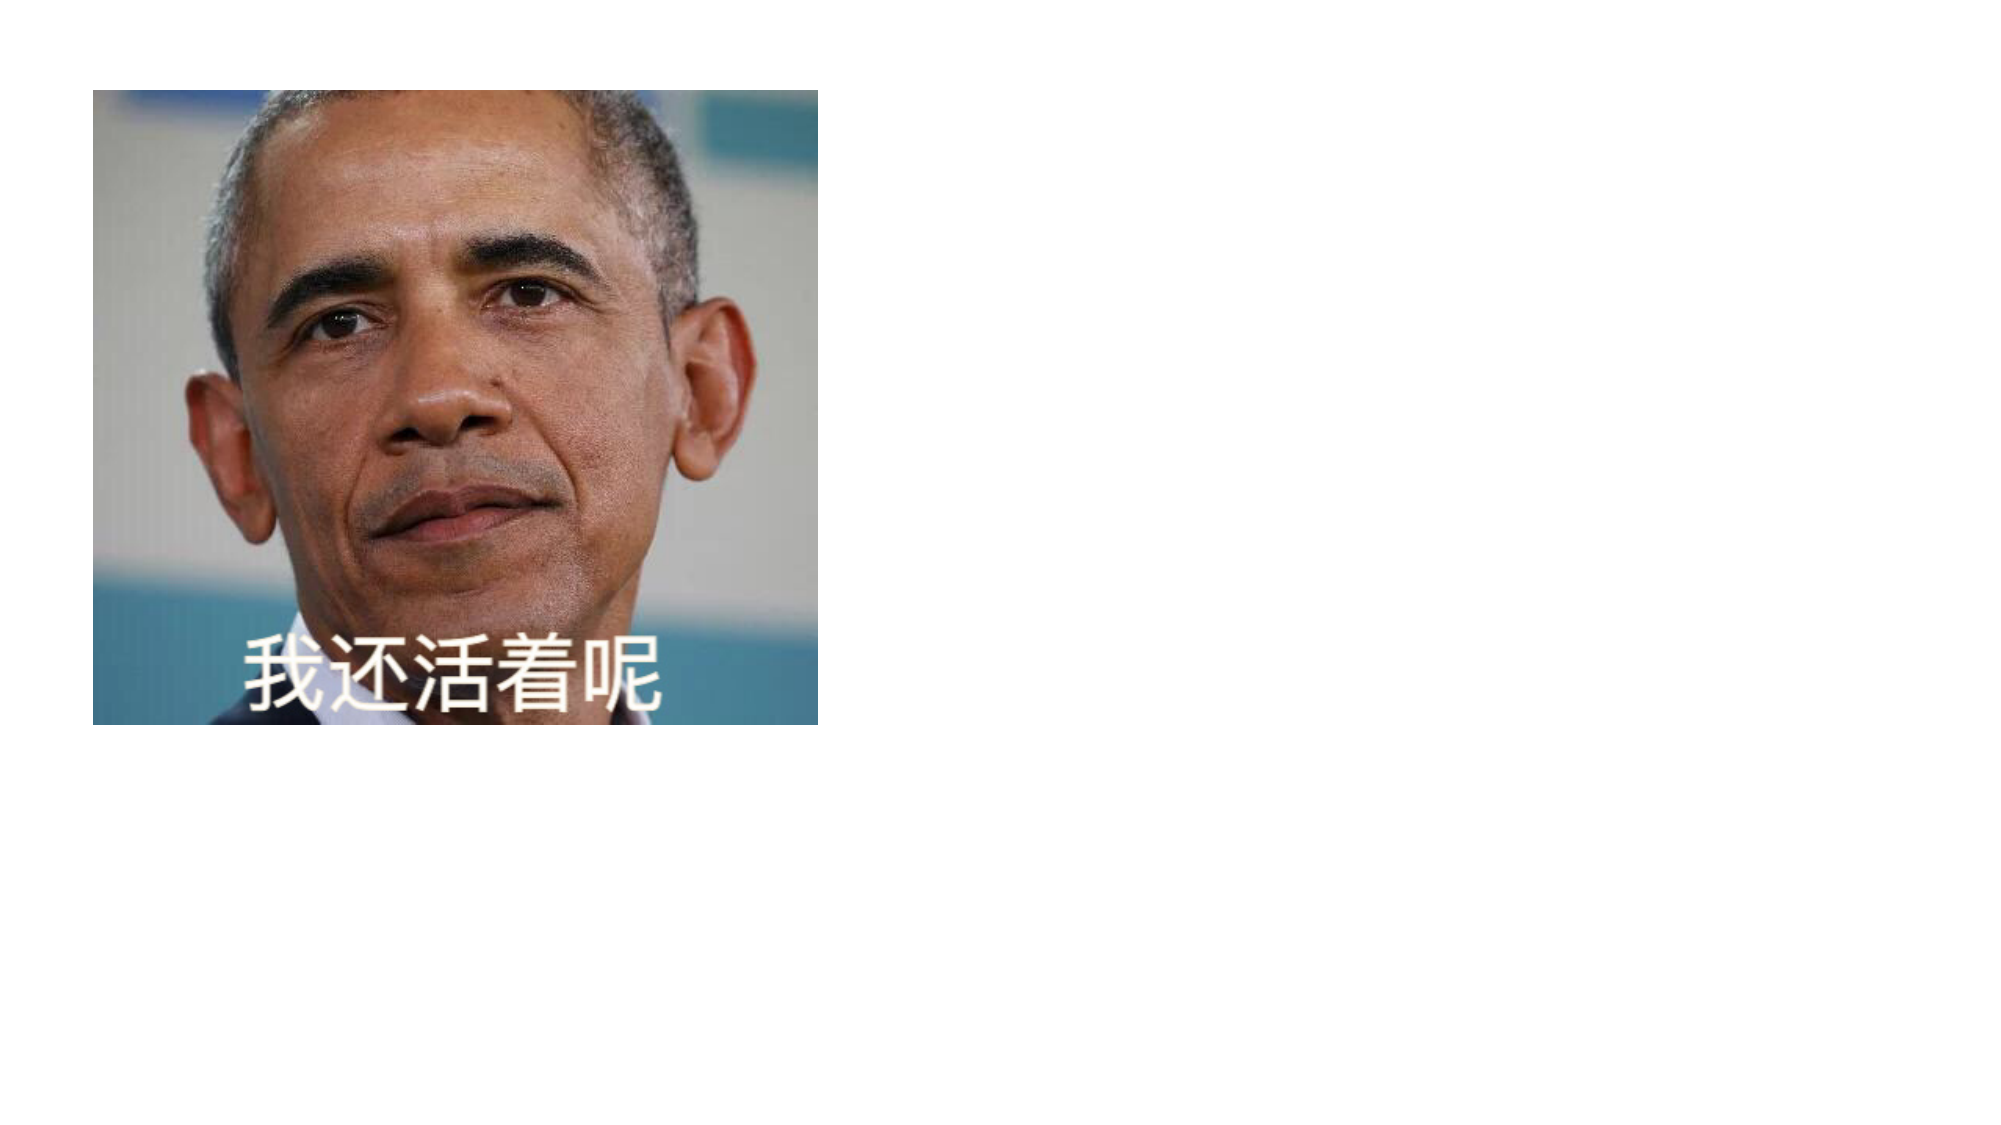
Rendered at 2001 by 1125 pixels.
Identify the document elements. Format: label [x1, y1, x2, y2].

picture [93, 90, 818, 725]
